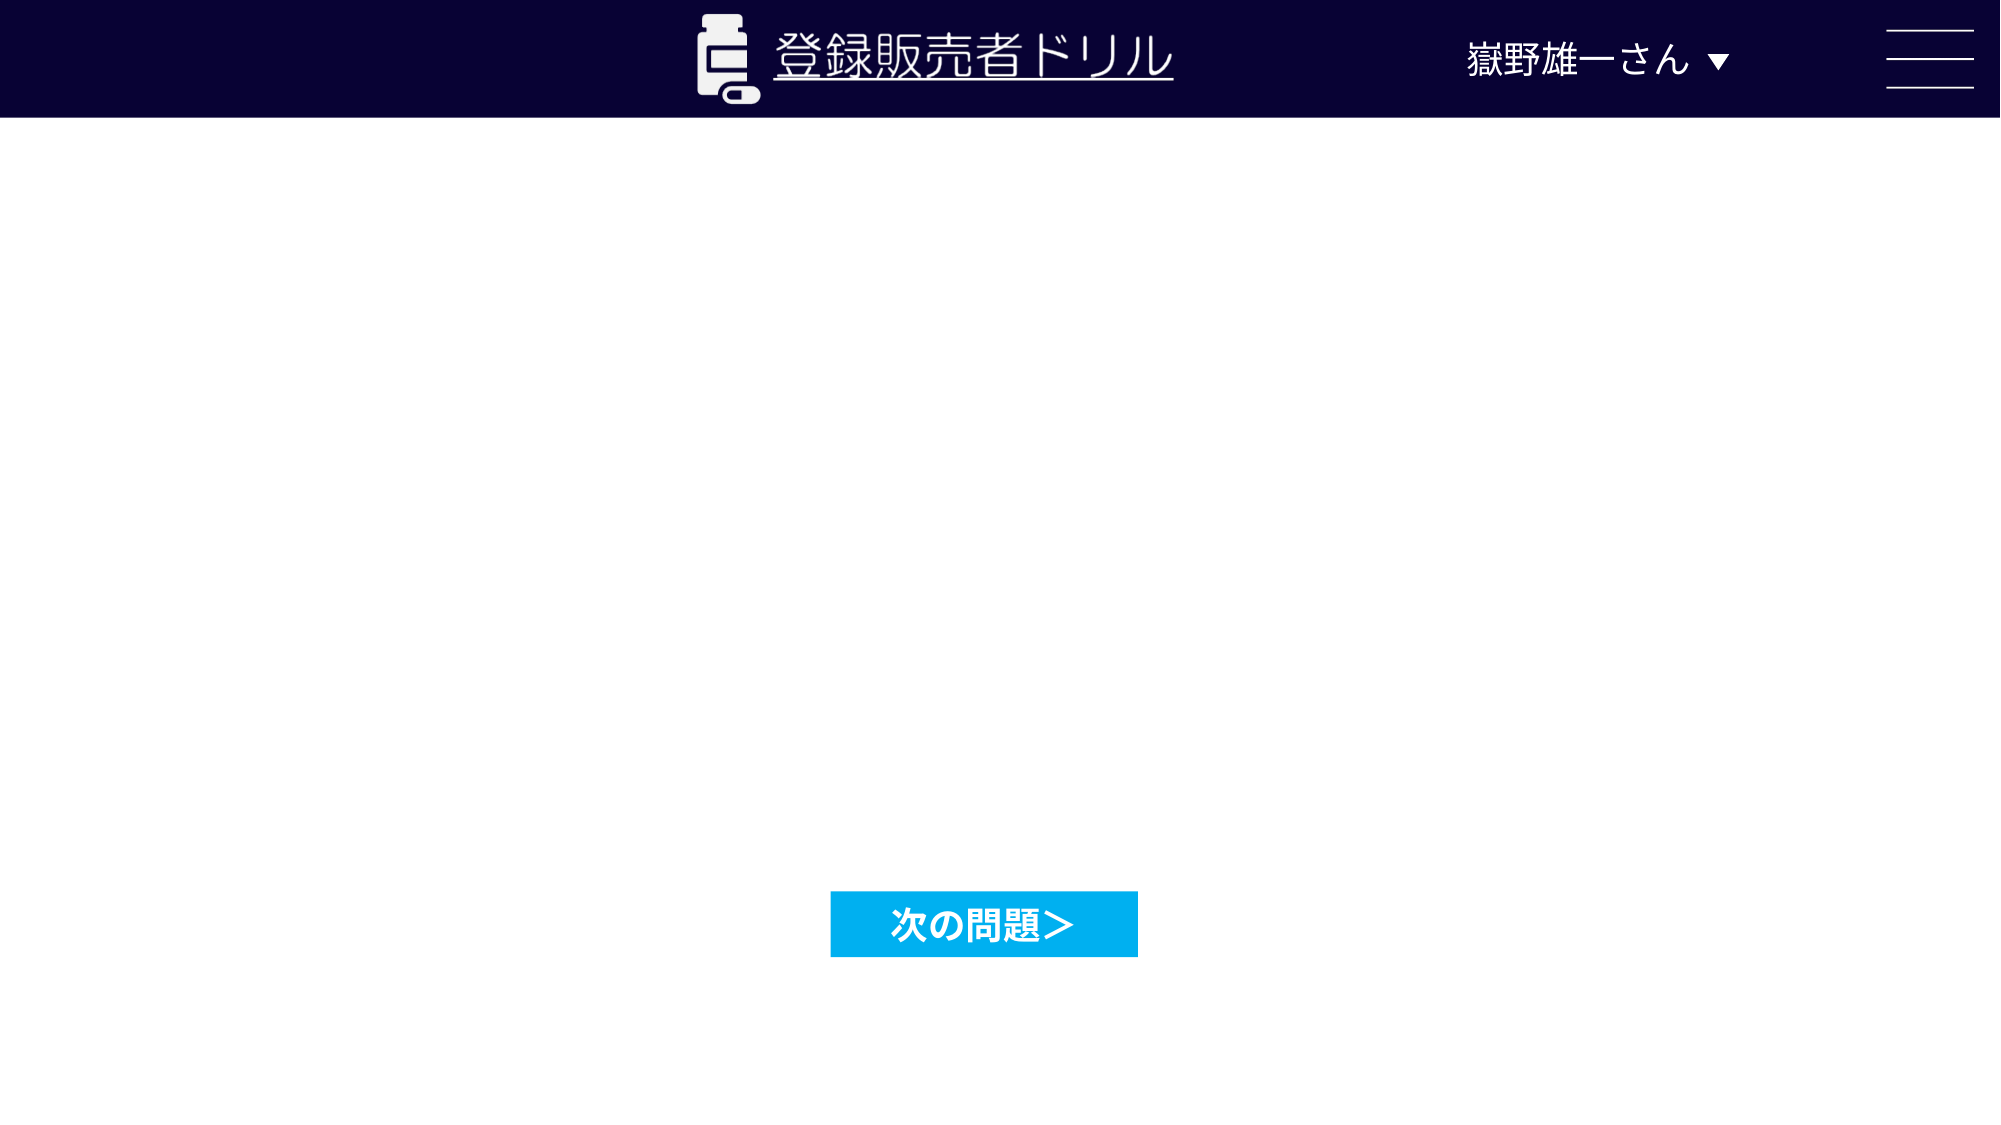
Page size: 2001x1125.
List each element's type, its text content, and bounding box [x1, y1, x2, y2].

text_box [1705, 53, 1732, 73]
text_box 次の問題＞ [830, 890, 1139, 958]
picture [674, 5, 1324, 113]
text_box 嶽野雄一さん [1451, 28, 1813, 89]
text_box [0, 0, 2000, 119]
picture [1873, 2, 1987, 116]
